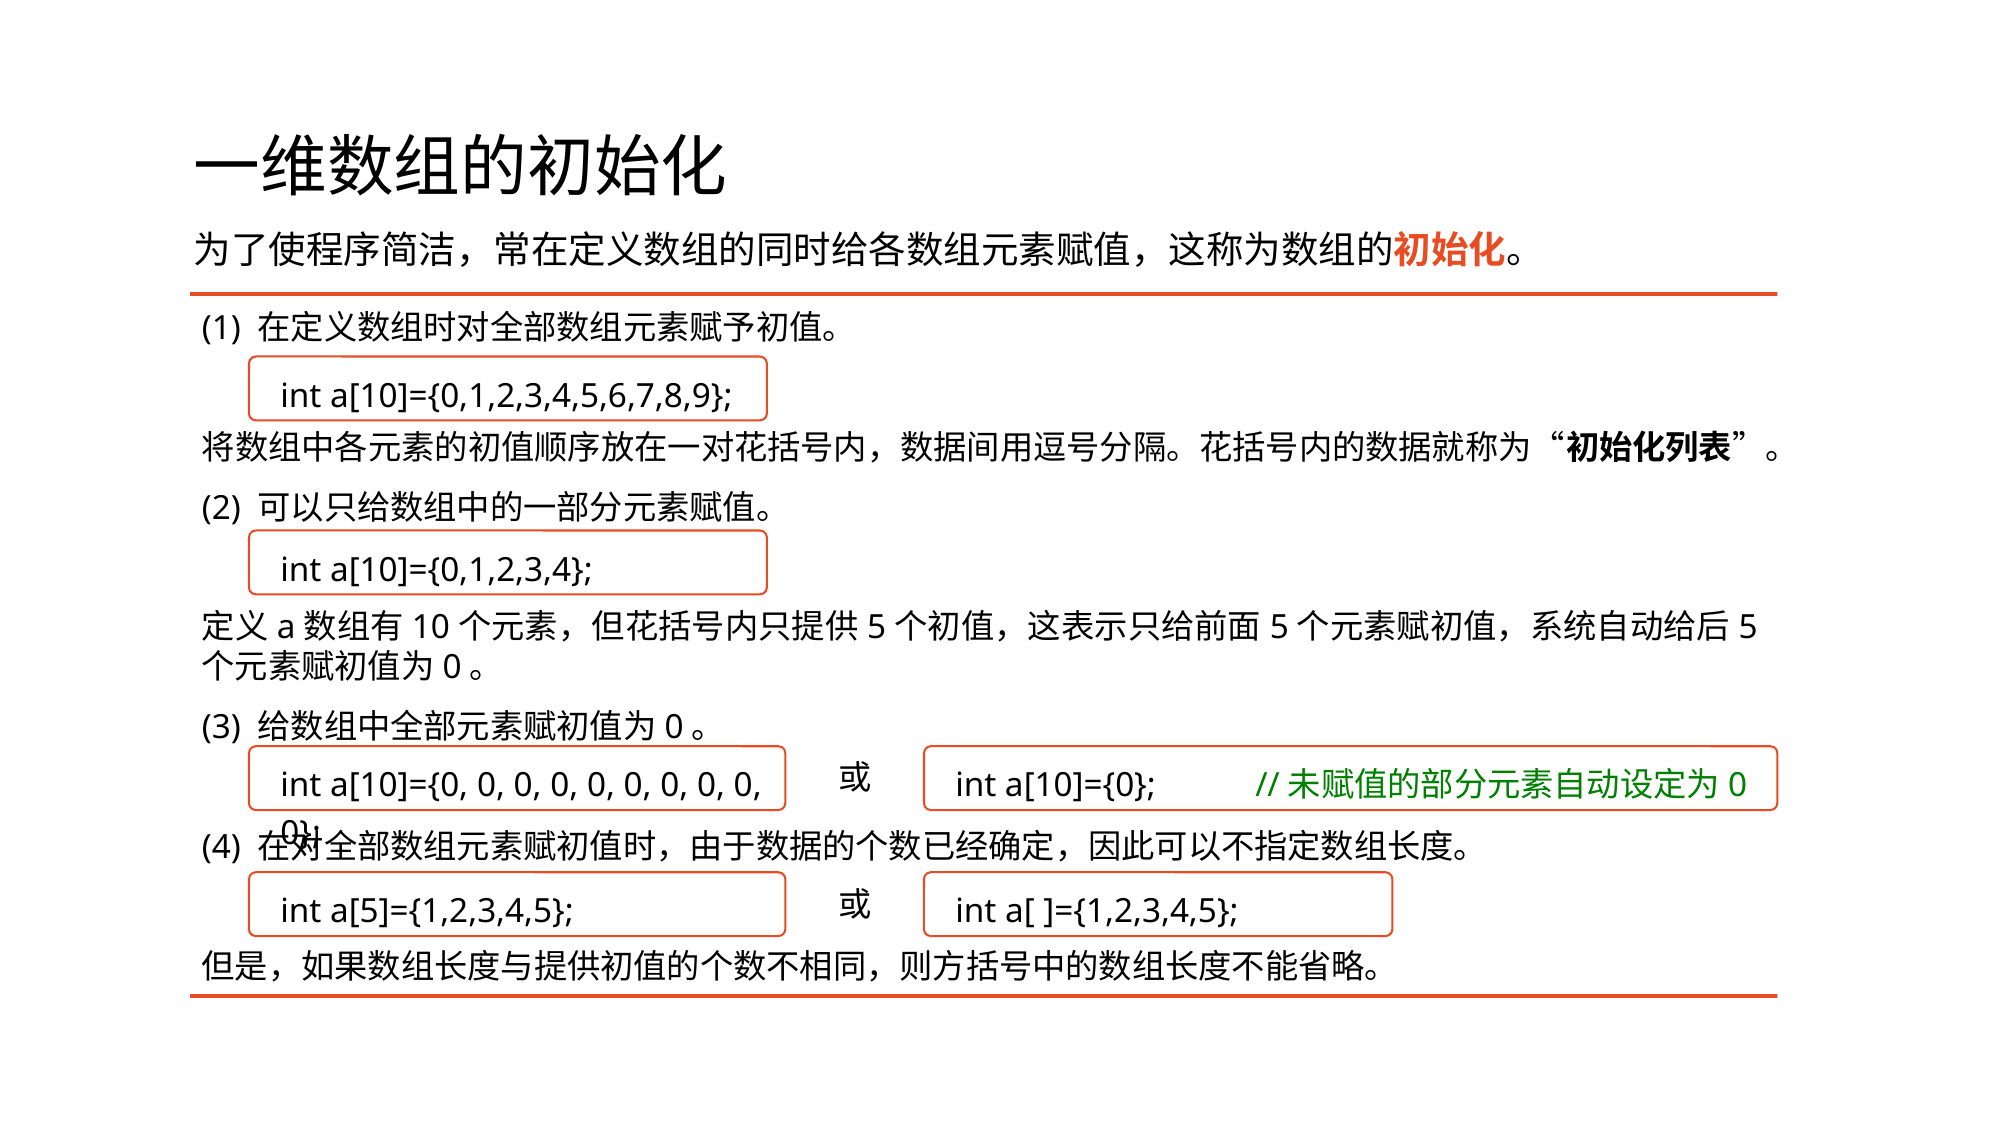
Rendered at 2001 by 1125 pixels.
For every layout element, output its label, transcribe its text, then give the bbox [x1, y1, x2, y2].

text_box int a[10]={0, 0, 0, 0, 0, 0, 0, 0, 0, 0}; [247, 745, 787, 812]
text_box 或 [809, 875, 900, 931]
title 一维数组的初始化 [178, 60, 1151, 218]
text_box 或 [809, 749, 900, 805]
text_box int a[ ]={1,2,3,4,5}; [922, 871, 1394, 938]
text_box int a[10]={0,1,2,3,4}; [247, 529, 768, 596]
text_box int a[5]={1,2,3,4,5}; [247, 871, 787, 938]
text_box 为了使程序简洁，常在定义数组的同时给各数组元素赋值，这称为数组的初始化。 [178, 218, 1638, 279]
text_box int a[10]={0,1,2,3,4,5,6,7,8,9}; [247, 355, 768, 422]
text_box int a[10]={0}; //未赋值的部分元素自动设定为0 [922, 745, 1779, 812]
